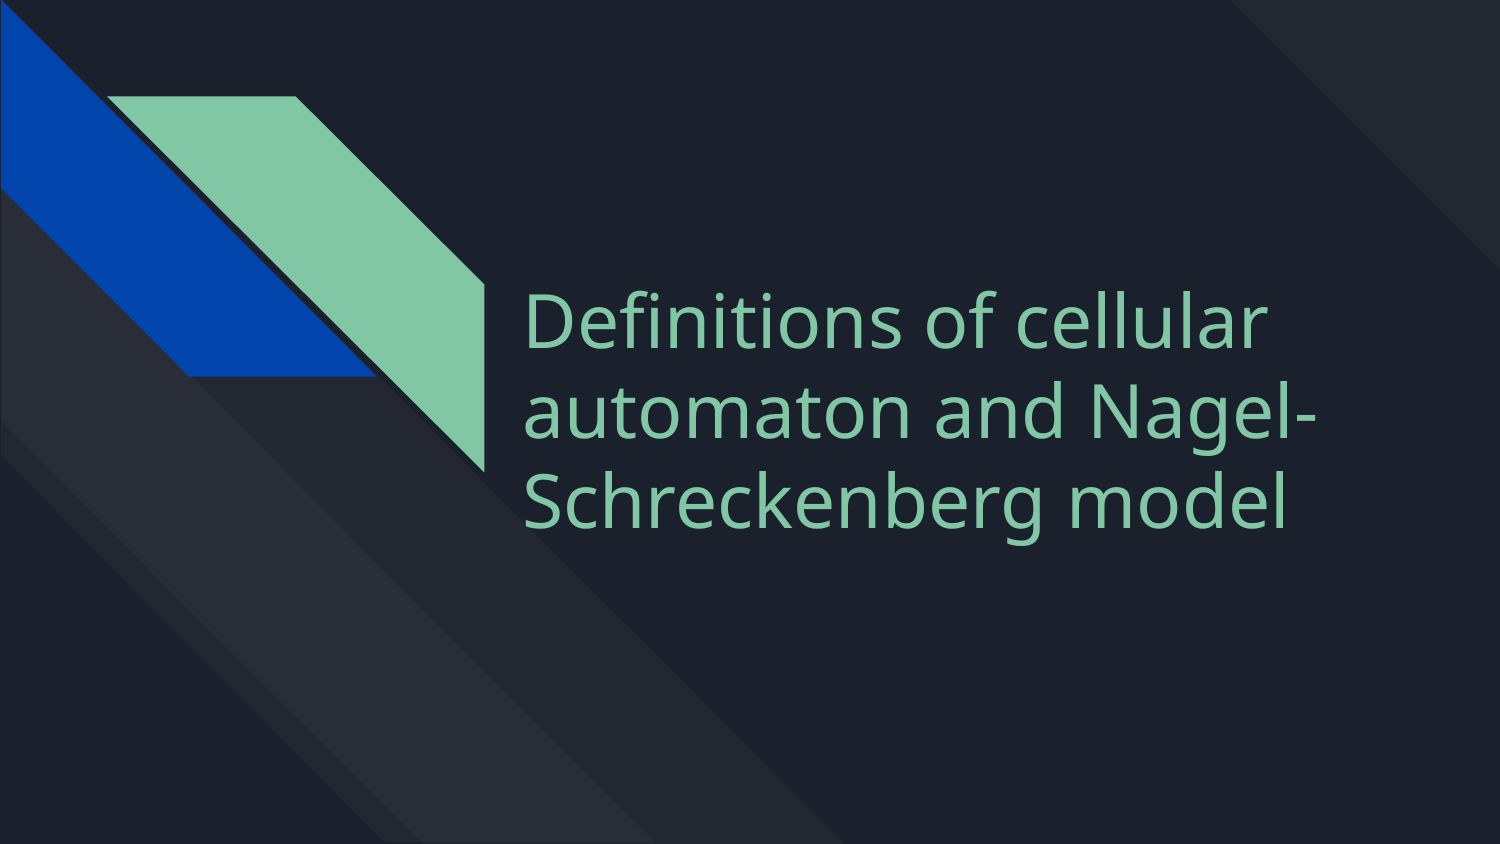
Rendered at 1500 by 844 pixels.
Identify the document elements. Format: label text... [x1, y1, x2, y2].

title Definitions of cellular automaton and Nagel-Schreckenberg model [507, 258, 1404, 518]
